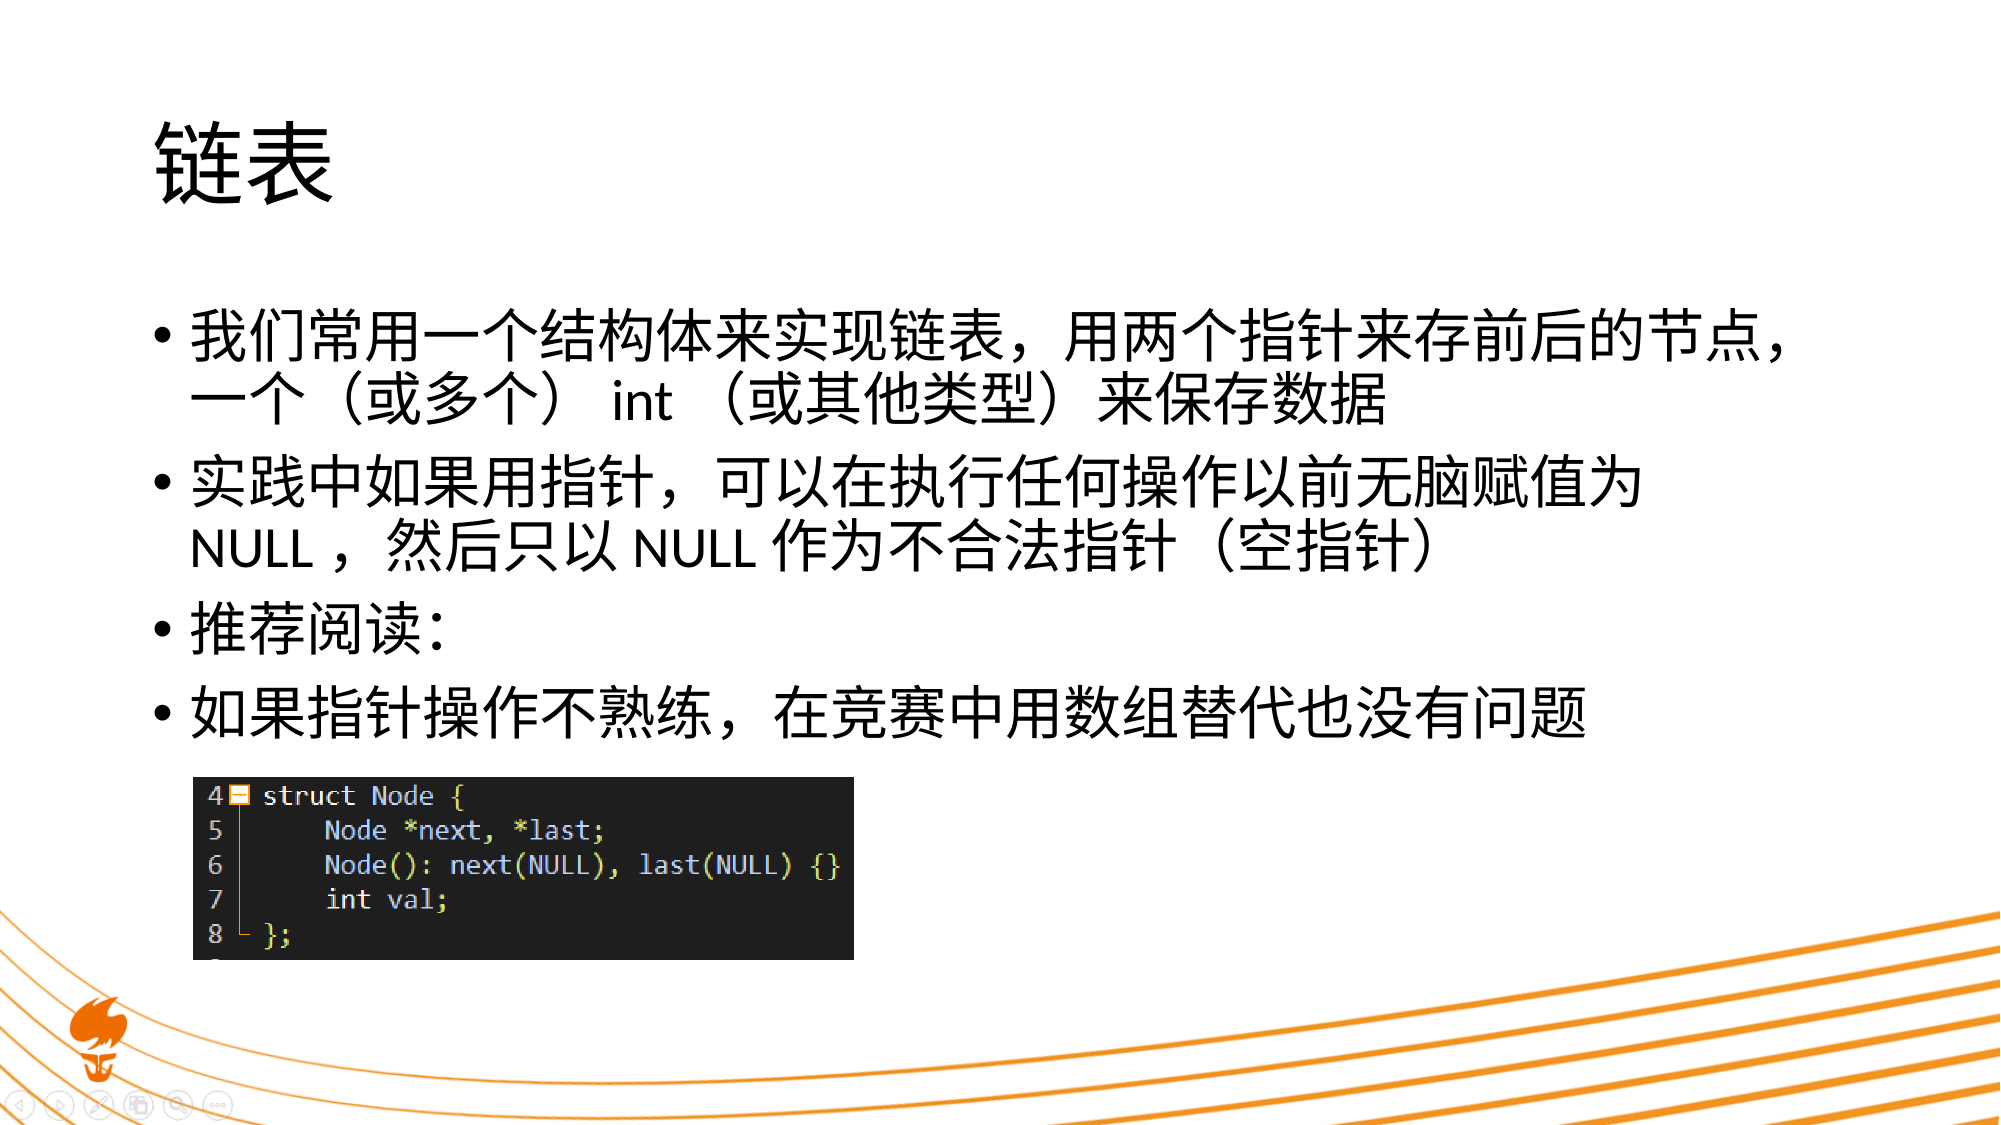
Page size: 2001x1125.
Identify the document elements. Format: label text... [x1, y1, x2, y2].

picture [0, 0, 2000, 1125]
title 链表 [137, 59, 1863, 278]
list 我们常用一个结构体来实现链表，用两个指针来存前后的节点，一个（或多个）int（或其他类型）来保存数据 实践中如果用指针，可以在执行任何操作以前无脑赋值为NULL，然后只以NULL作为不合法指针（空指针） 推荐阅读： 如果指针操作不熟练，在竞赛中用数组替代也没有问题 [137, 299, 1863, 1014]
